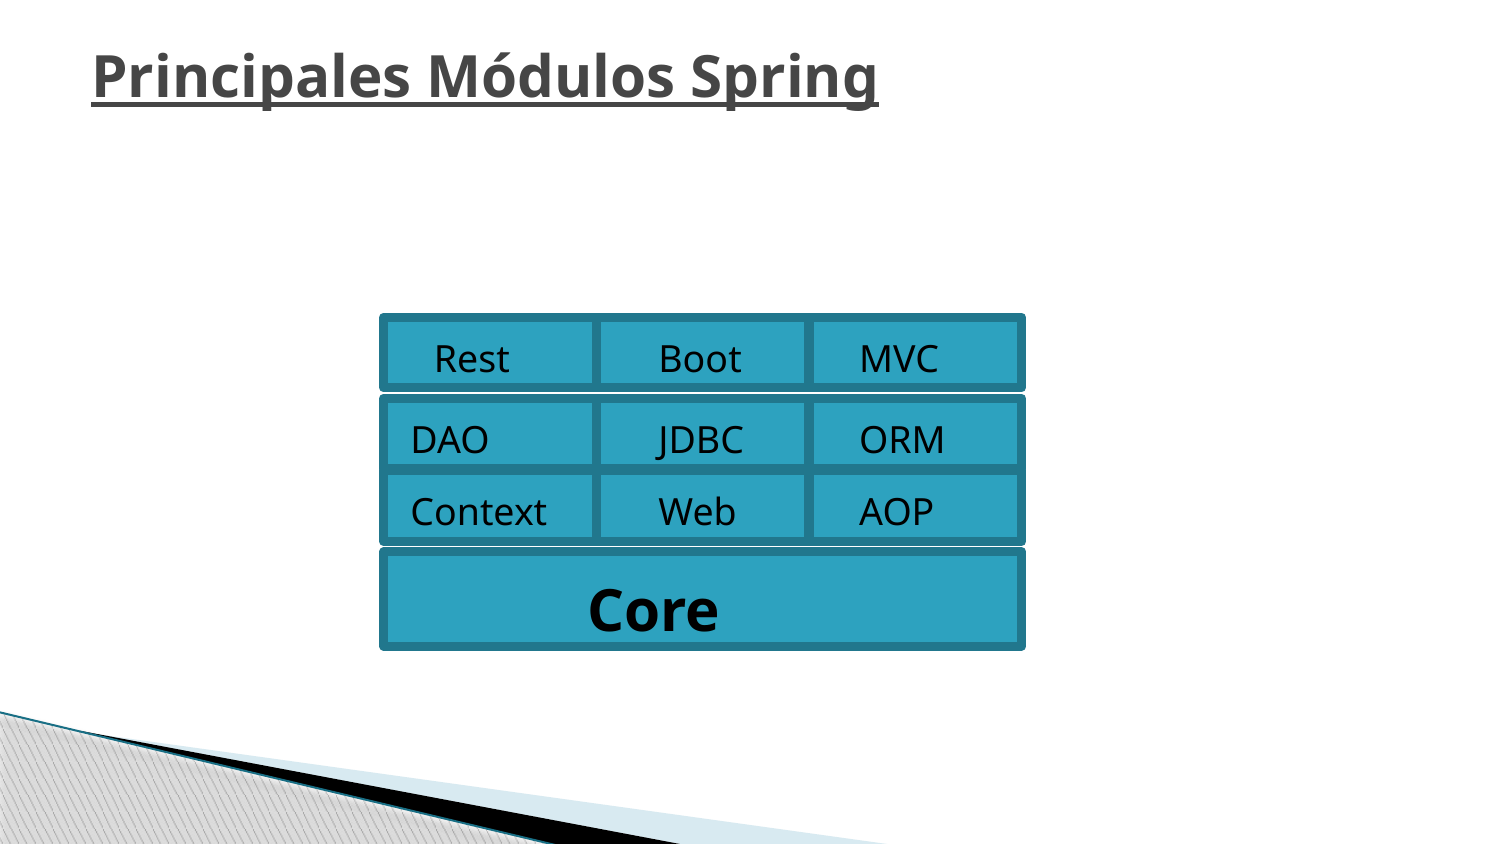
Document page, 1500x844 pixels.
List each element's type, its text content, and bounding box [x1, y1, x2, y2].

text_box [592, 474, 806, 546]
text_box JDBC [643, 408, 804, 469]
text_box MVC [844, 327, 998, 388]
text_box [379, 472, 594, 546]
text_box [804, 394, 1026, 474]
text_box Rest [419, 327, 585, 388]
text_box [804, 313, 1026, 392]
text_box Core [572, 565, 762, 651]
text_box ORM [844, 408, 998, 469]
text_box [592, 313, 806, 392]
text_box [379, 394, 594, 474]
text_box Web [643, 480, 804, 541]
text_box [804, 472, 1026, 546]
text_box Principales Módulos Spring [76, 32, 1436, 165]
text_box [592, 394, 806, 474]
text_box AOP [844, 480, 998, 541]
text_box DAO [395, 408, 585, 469]
text_box Boot [643, 327, 804, 388]
text_box Context [395, 480, 585, 541]
text_box [379, 313, 593, 392]
text_box [379, 547, 1026, 651]
